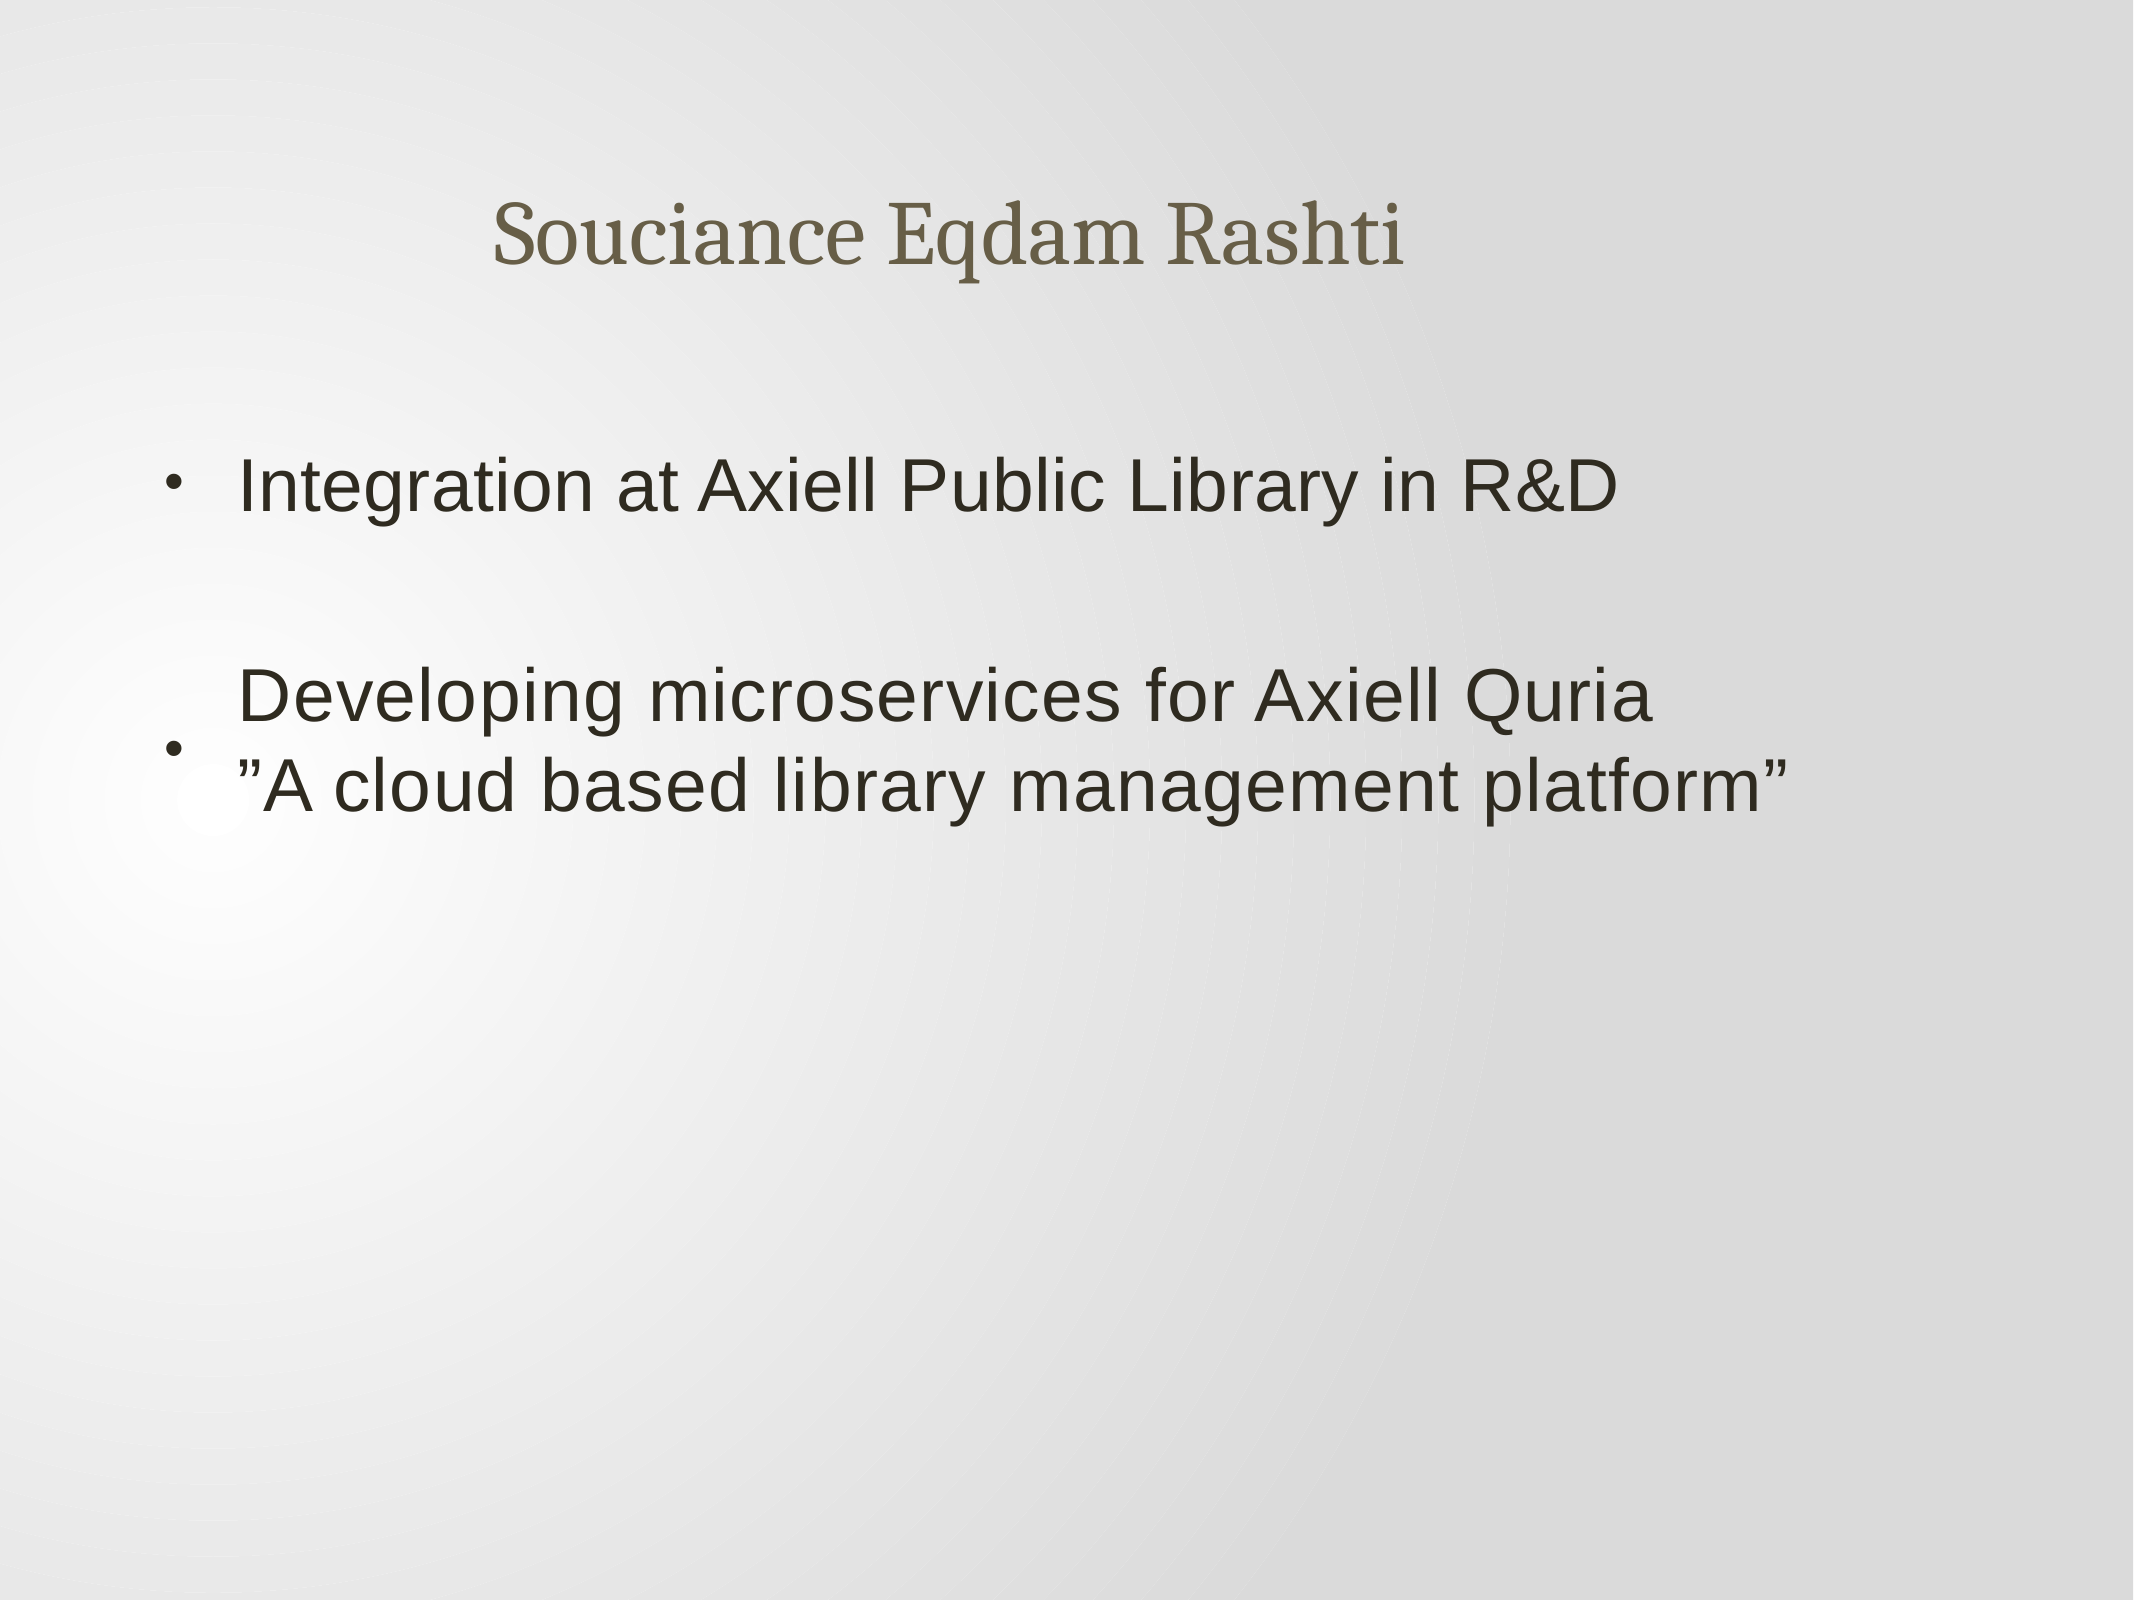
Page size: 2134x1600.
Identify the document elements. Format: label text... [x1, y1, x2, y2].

text_box • [162, 711, 195, 779]
text_box • [162, 444, 195, 512]
title Souciance Eqdam Rashti [106, 33, 1885, 362]
text_box Developing microservices for Axiell Quria ”A cloud based library management platform” [235, 646, 1905, 827]
text_box Integration at Axiell Public Library in R&D [235, 436, 1980, 527]
